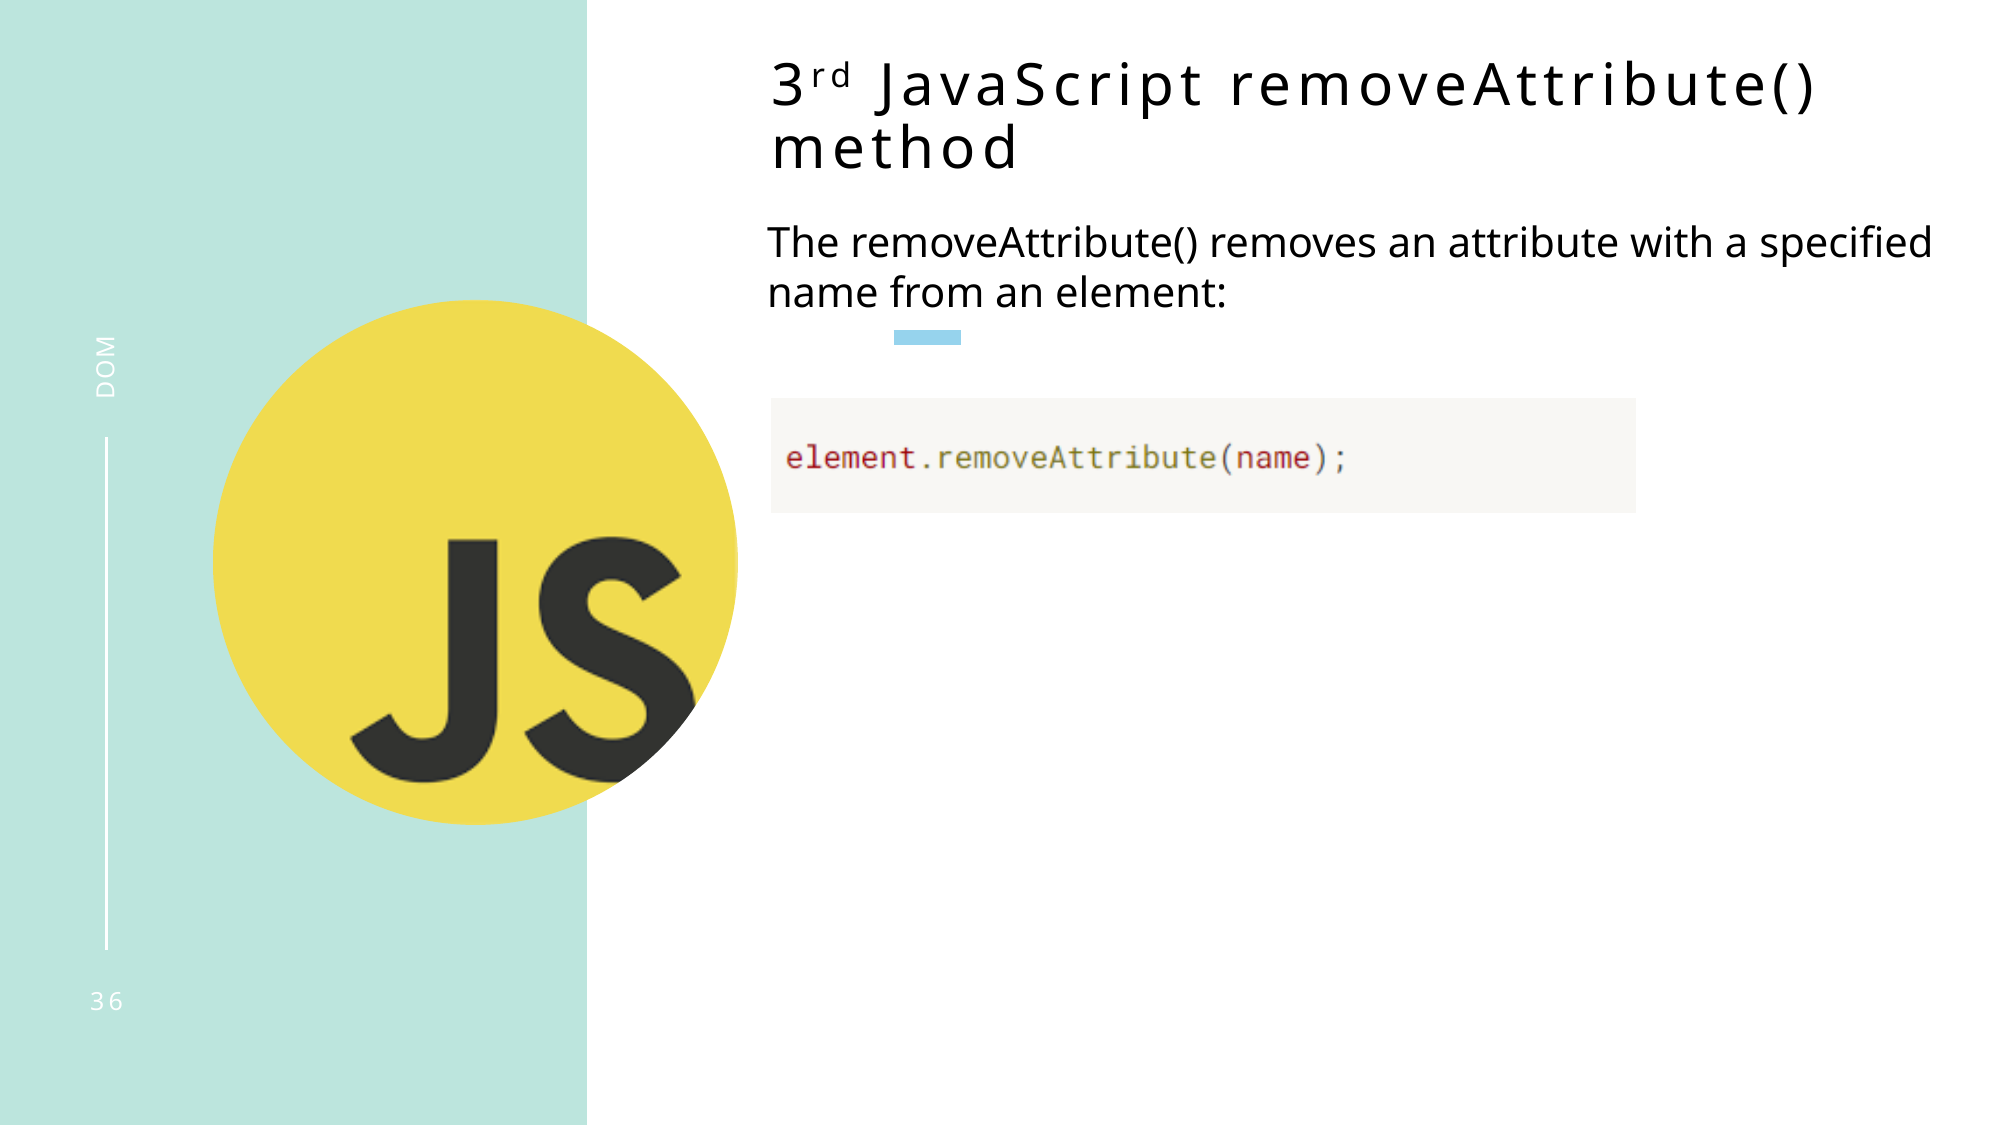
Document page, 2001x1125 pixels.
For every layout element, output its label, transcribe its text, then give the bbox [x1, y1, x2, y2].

picture [771, 398, 1636, 513]
title 3rd JavaScript removeAttribute() method [771, 55, 1995, 146]
slide_number 36 [68, 987, 144, 1018]
footer DOM [90, 107, 122, 400]
picture [212, 299, 738, 825]
list The removeAttribute() removes an attribute with a specified name from an element: [767, 145, 1981, 953]
